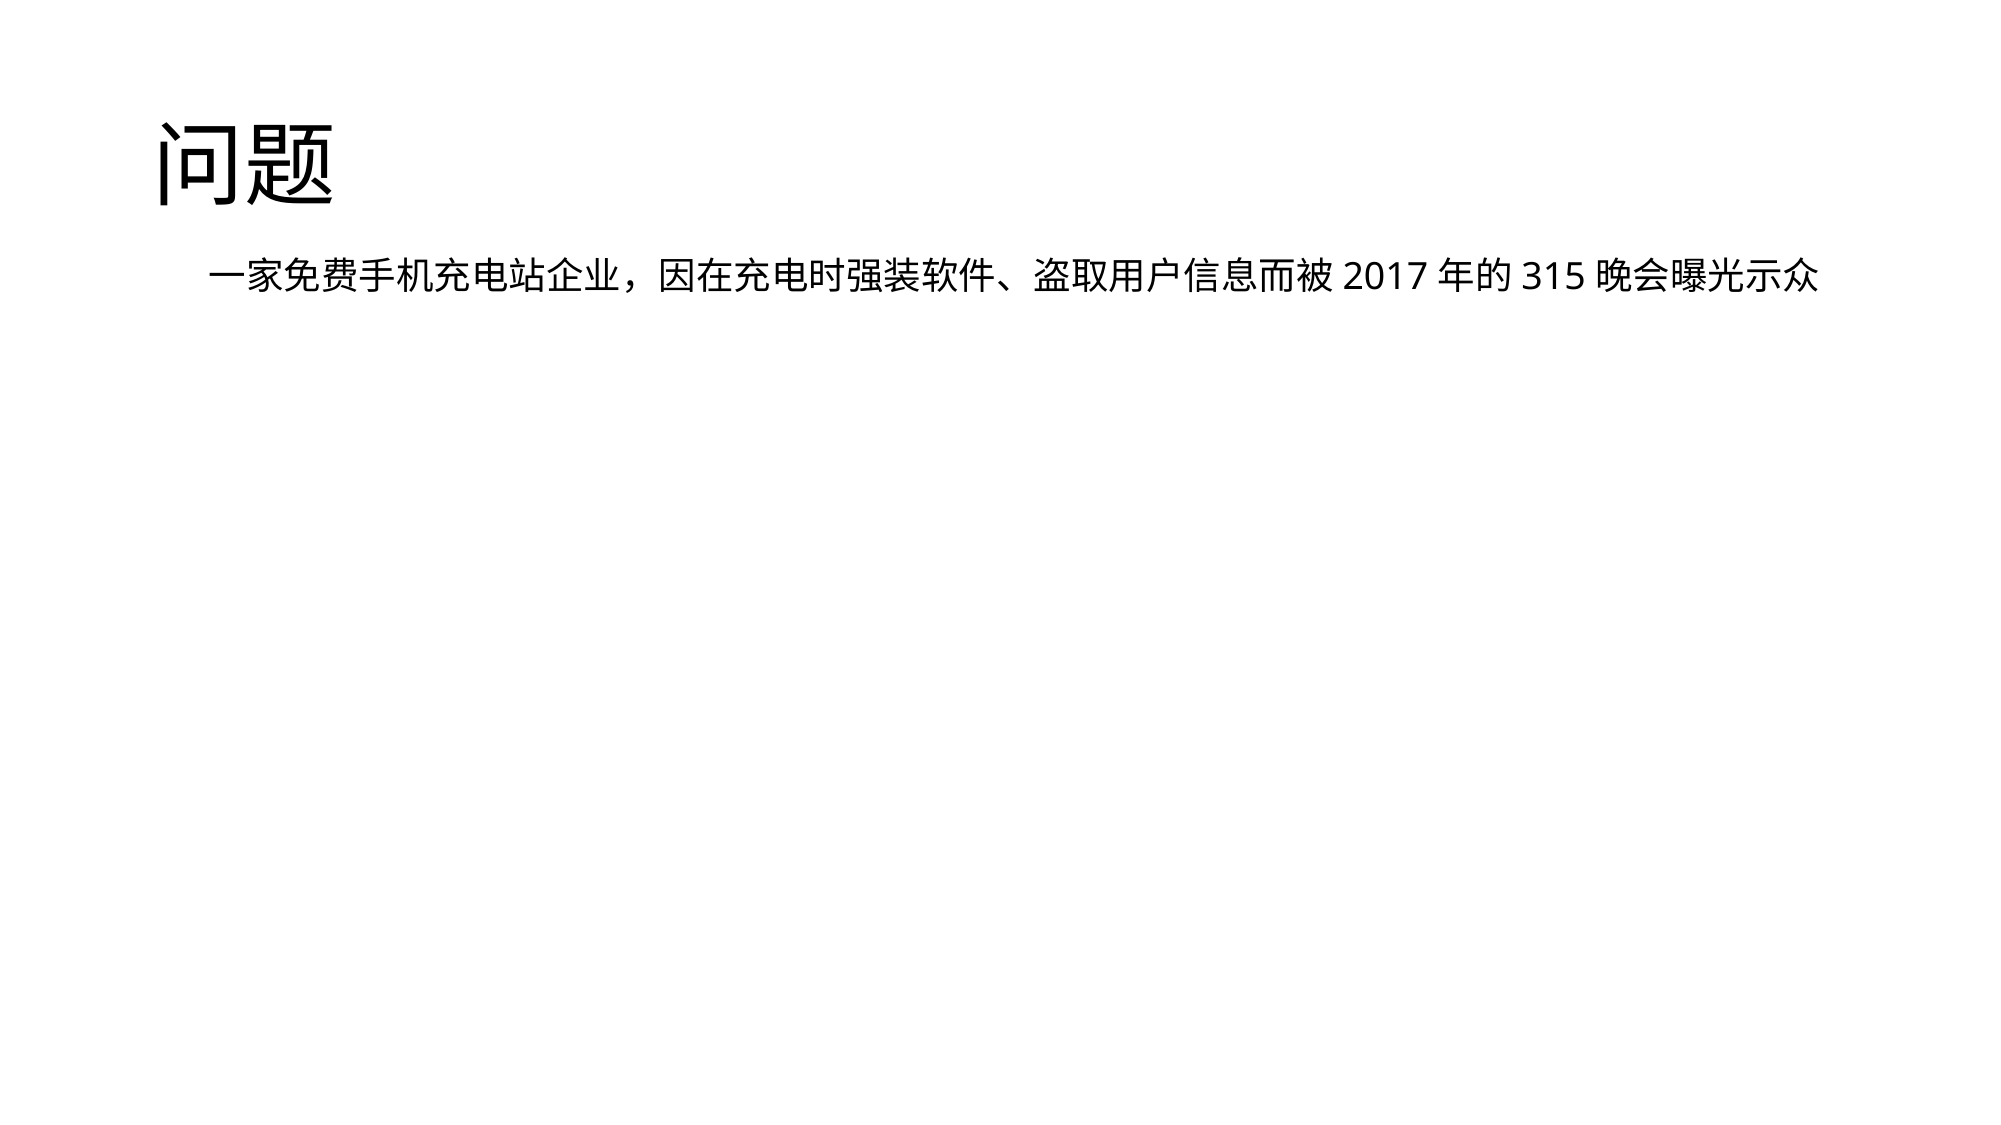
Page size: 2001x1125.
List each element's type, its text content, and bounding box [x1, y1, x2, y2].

text_box 一家免费手机充电站企业，因在充电时强装软件、盗取用户信息而被2017年的315晚会曝光示众 [193, 244, 1930, 305]
title 问题 [137, 59, 1863, 278]
